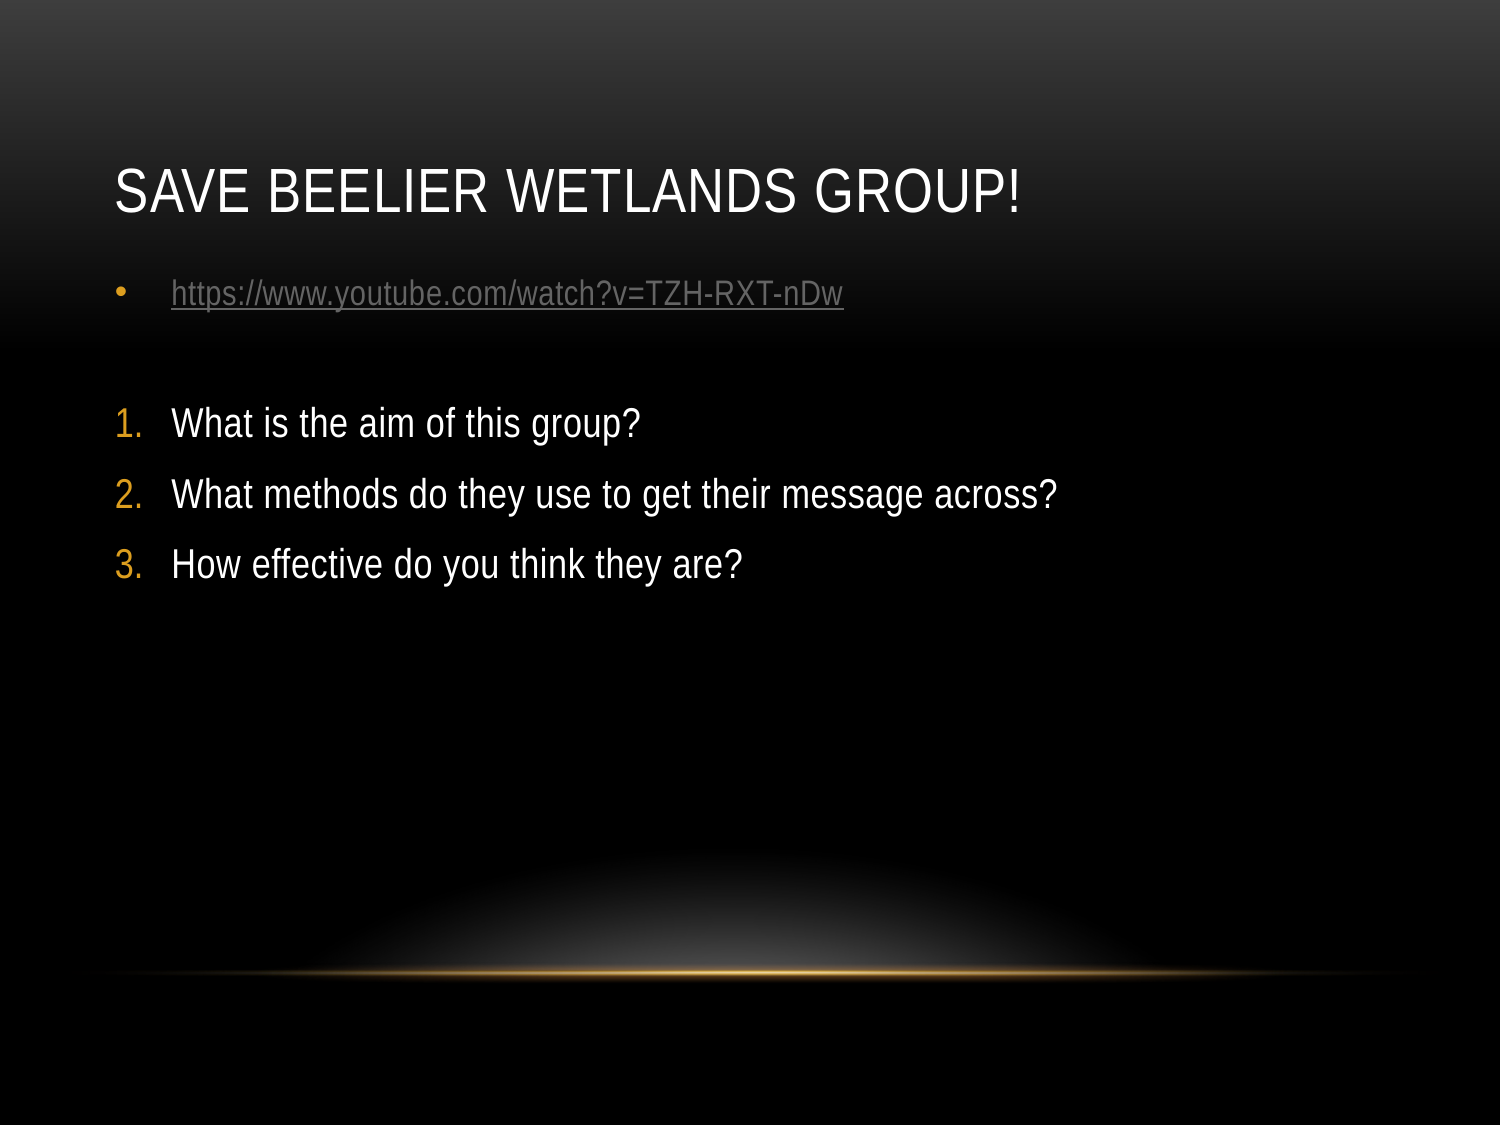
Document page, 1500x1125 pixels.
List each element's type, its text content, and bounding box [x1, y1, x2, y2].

title Save beelier wetlands group! [99, 45, 1400, 233]
list https://www.youtube.com/watch?v=TZH-RXT-nDw What is the aim of this group? What methods do they use to get their message across? How effective do you think they are? [99, 262, 1400, 938]
picture [0, 0, 1500, 1125]
